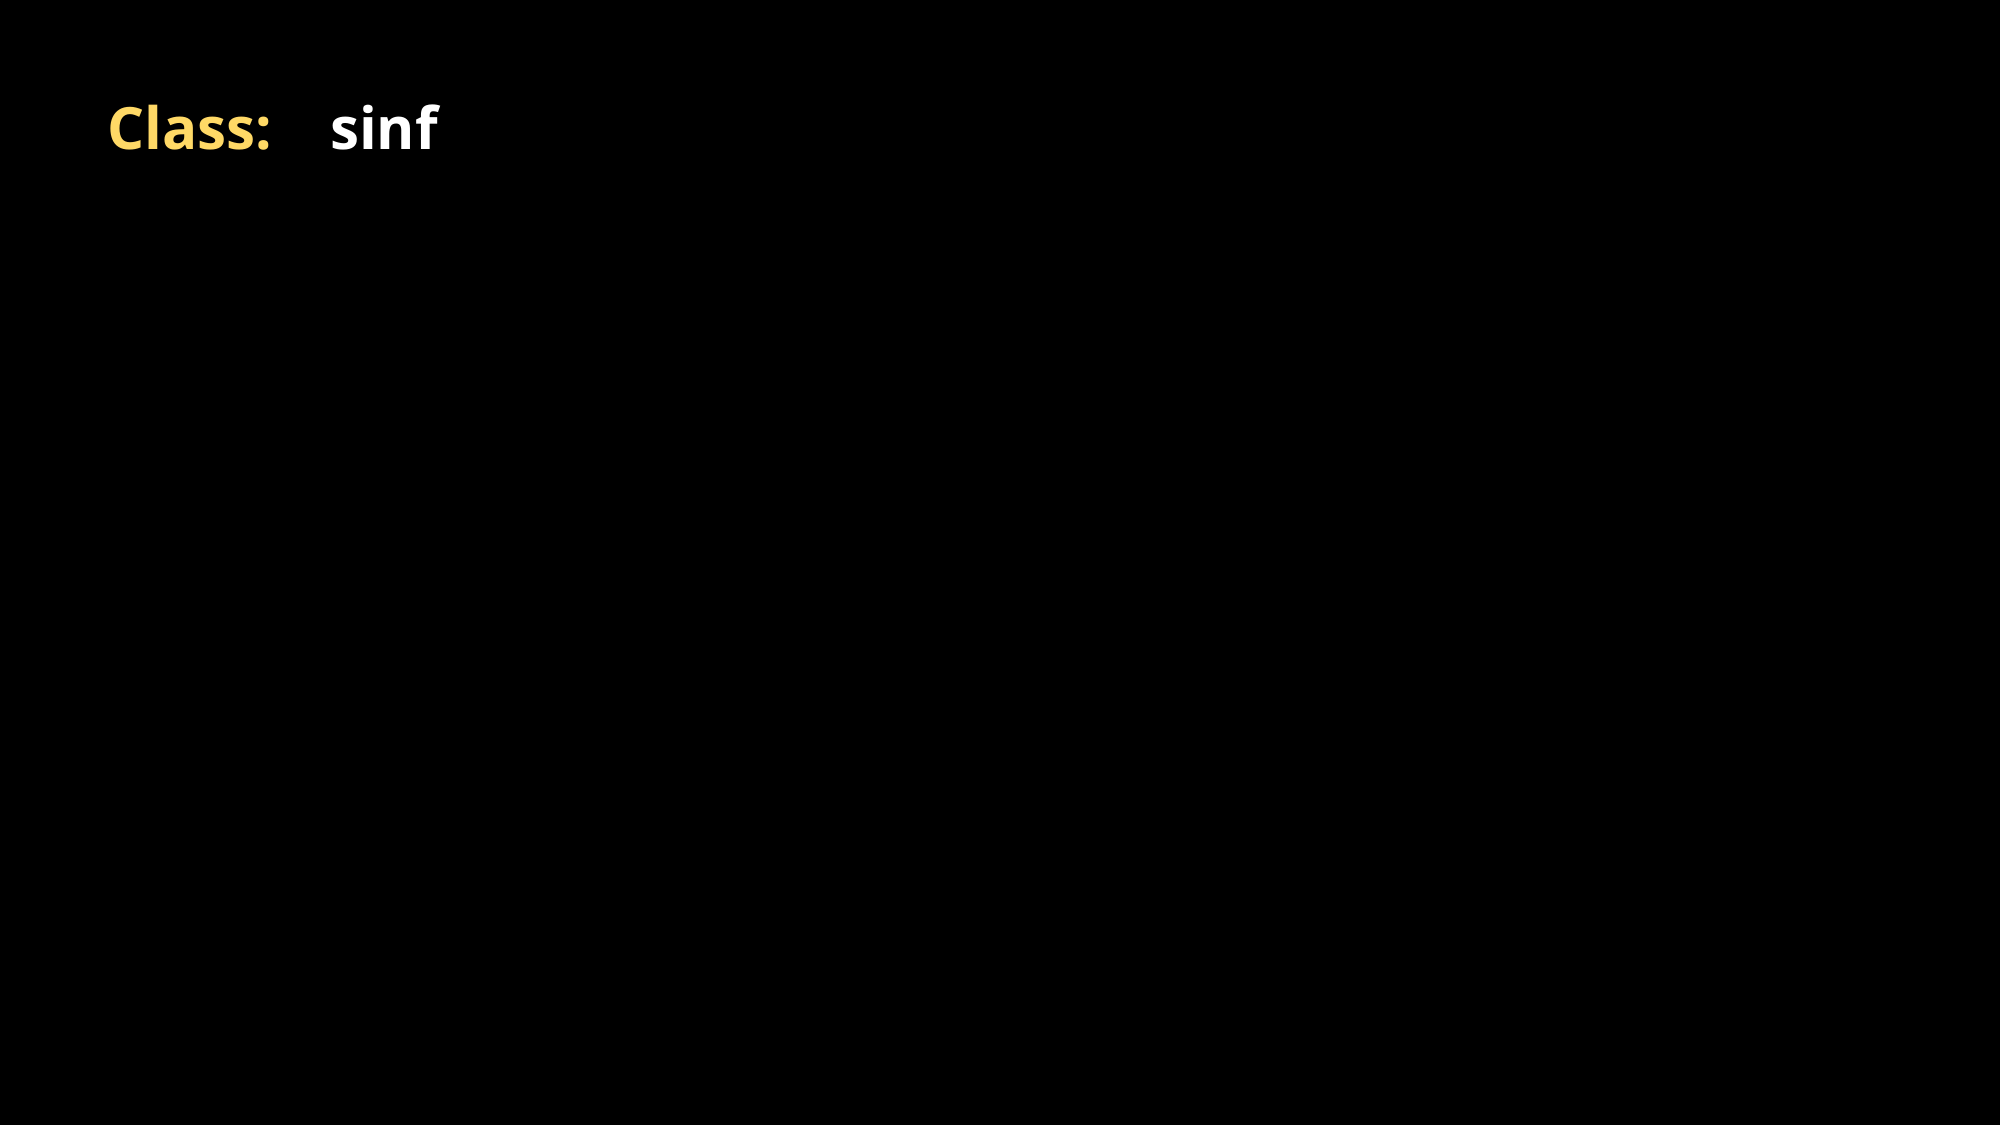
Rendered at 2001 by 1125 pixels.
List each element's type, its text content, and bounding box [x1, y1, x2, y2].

text_box Class: [92, 83, 315, 169]
text_box sinf [315, 83, 1497, 169]
